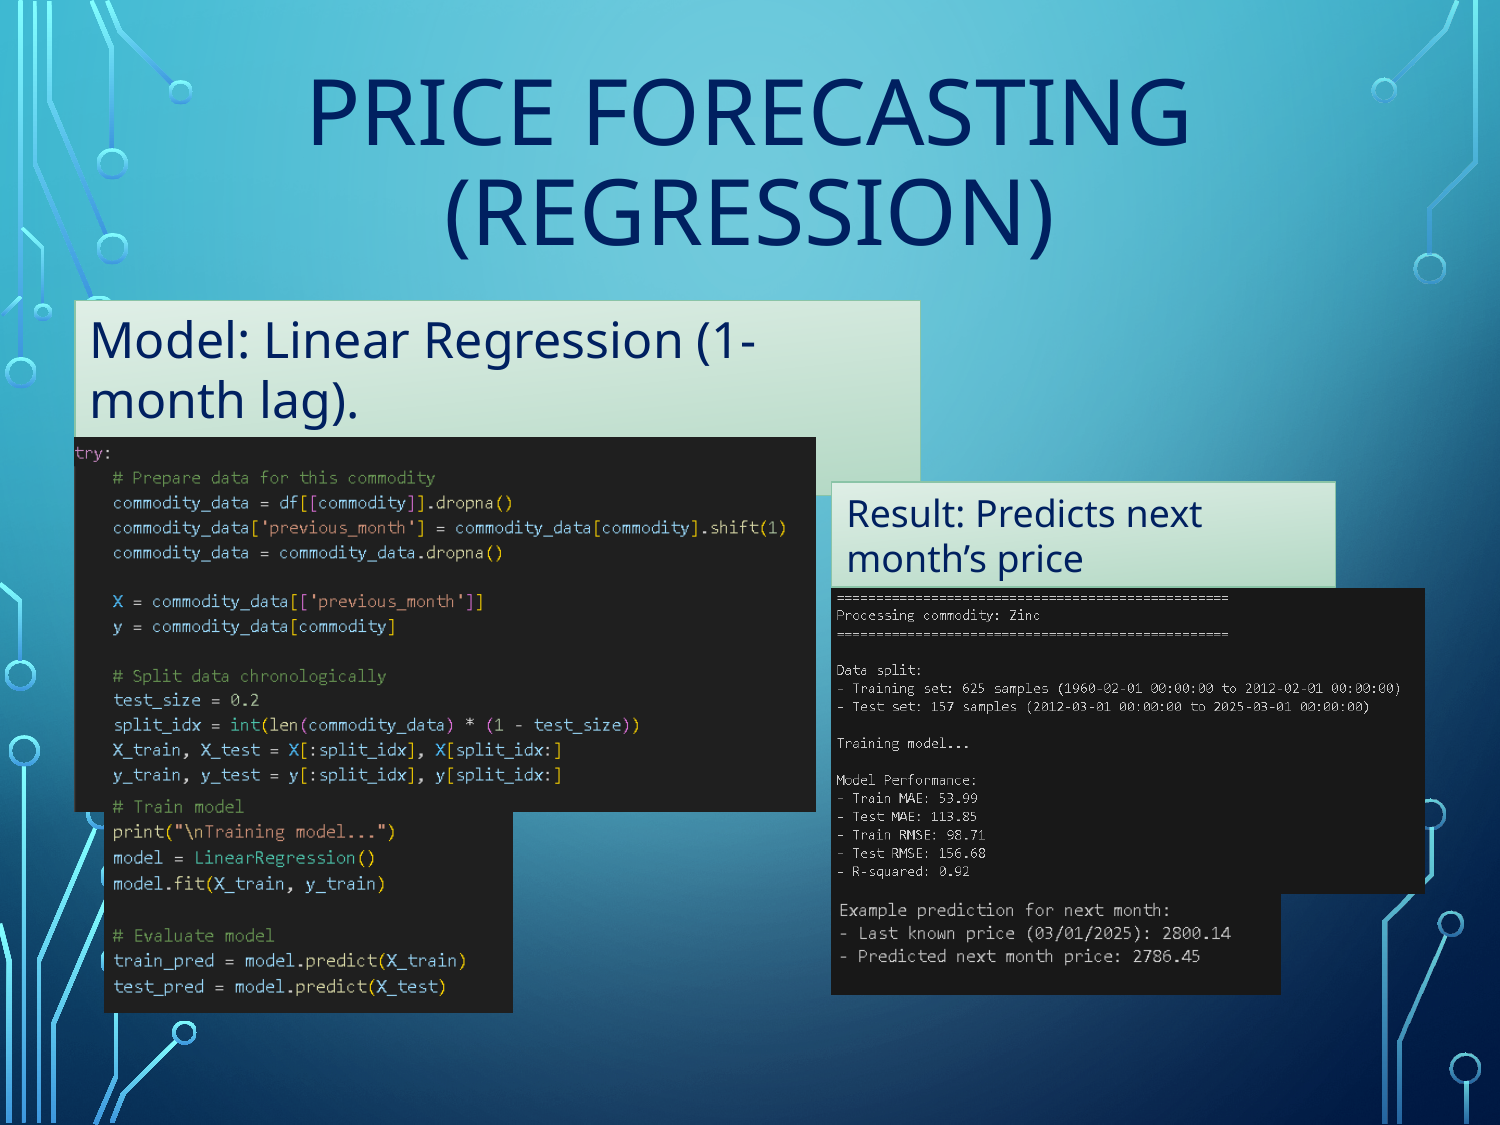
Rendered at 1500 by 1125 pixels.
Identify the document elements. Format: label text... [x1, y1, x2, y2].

picture [831, 587, 1425, 995]
picture [74, 436, 816, 1013]
text_box Result: Predicts next month’s price [831, 481, 1336, 587]
text_box Model: Linear Regression (1-month lag). Code: [74, 300, 921, 496]
title Price Forecasting (Regression) [140, 44, 1360, 287]
